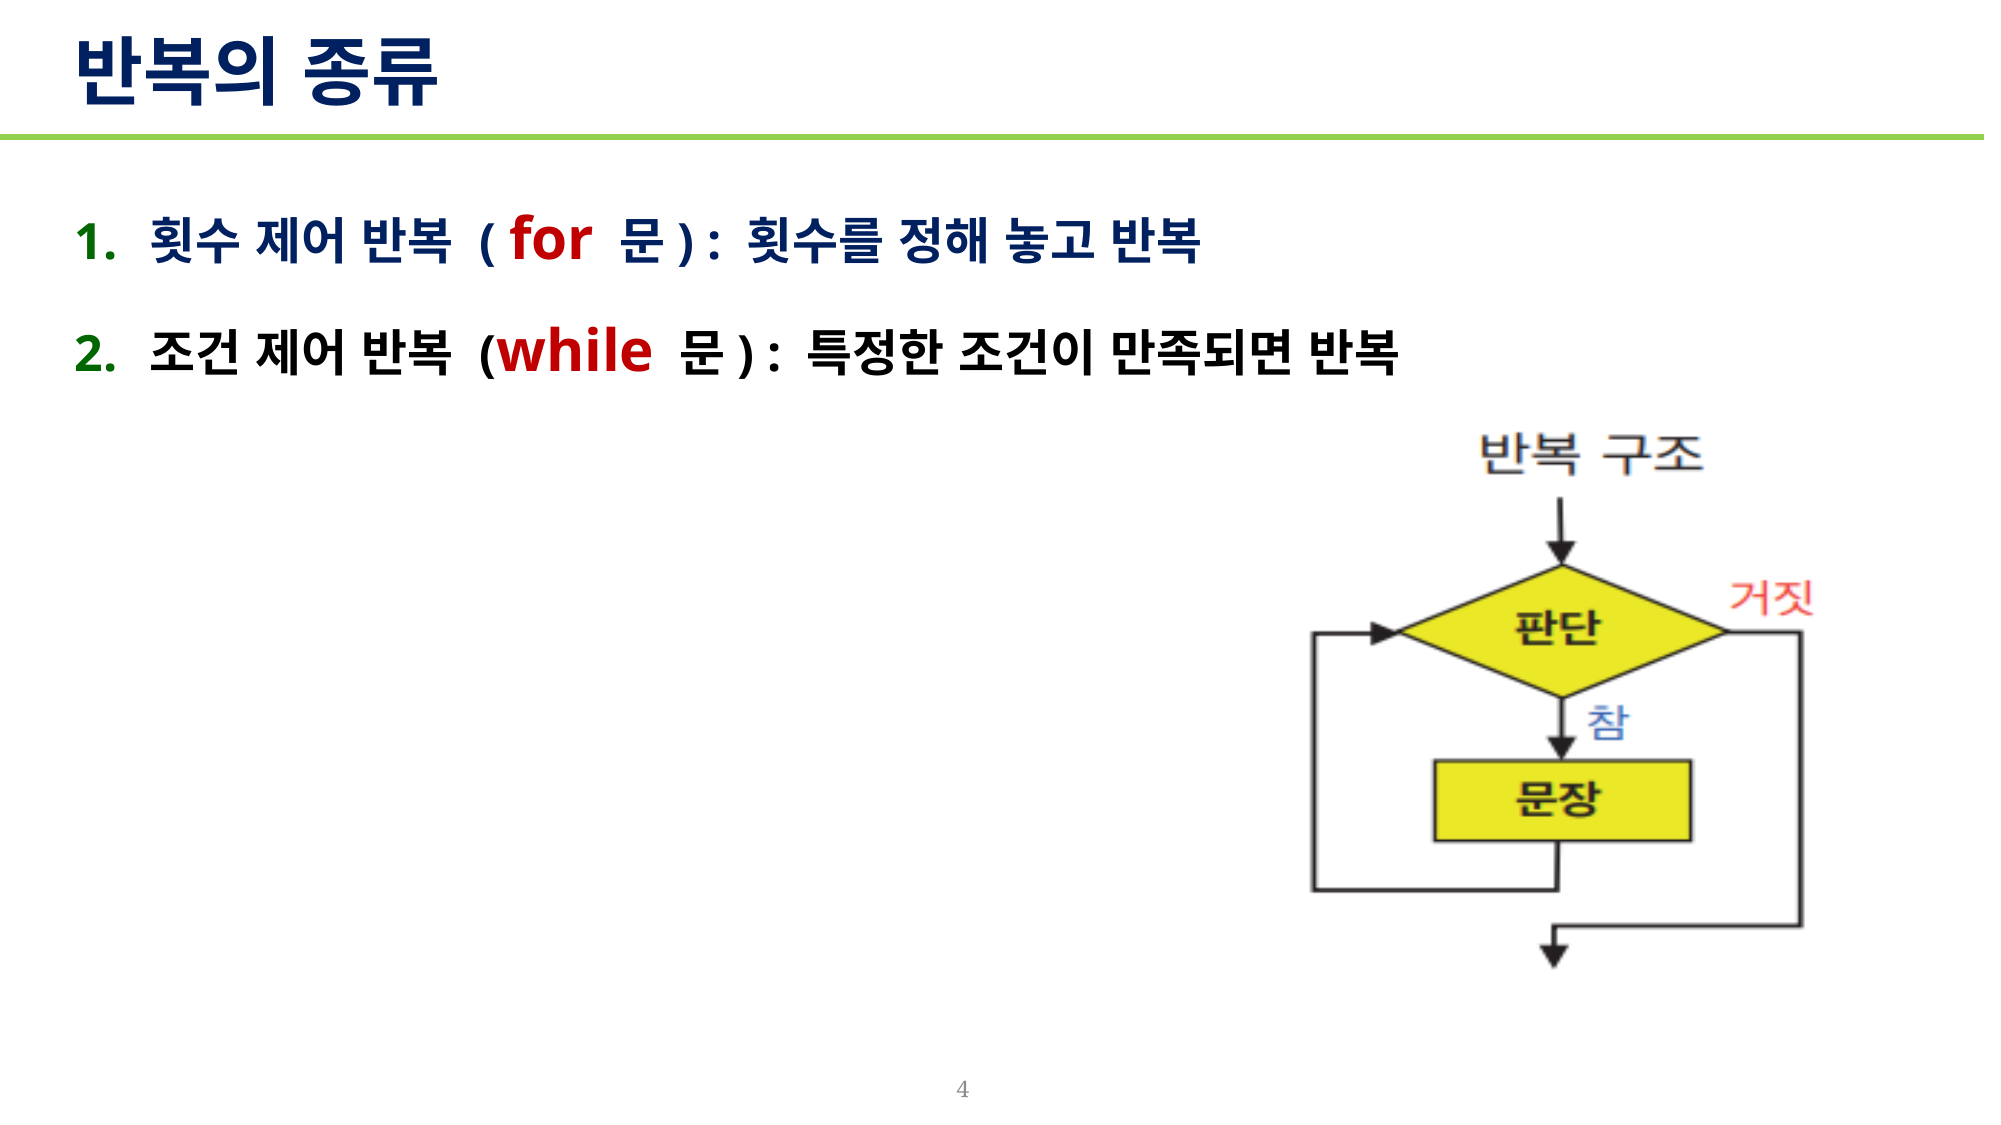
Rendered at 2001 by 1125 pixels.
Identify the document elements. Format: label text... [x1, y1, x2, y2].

slide_number 4 [911, 1066, 1015, 1116]
picture [1173, 396, 1848, 995]
title 반복의 종류 [59, 31, 1174, 120]
list 횟수 제어 반복 ( for 문) : 횟수를 정해 놓고 반복 조건 제어 반복 (while 문) : 특정한 조건이 만족되면 반복 [59, 173, 1867, 473]
